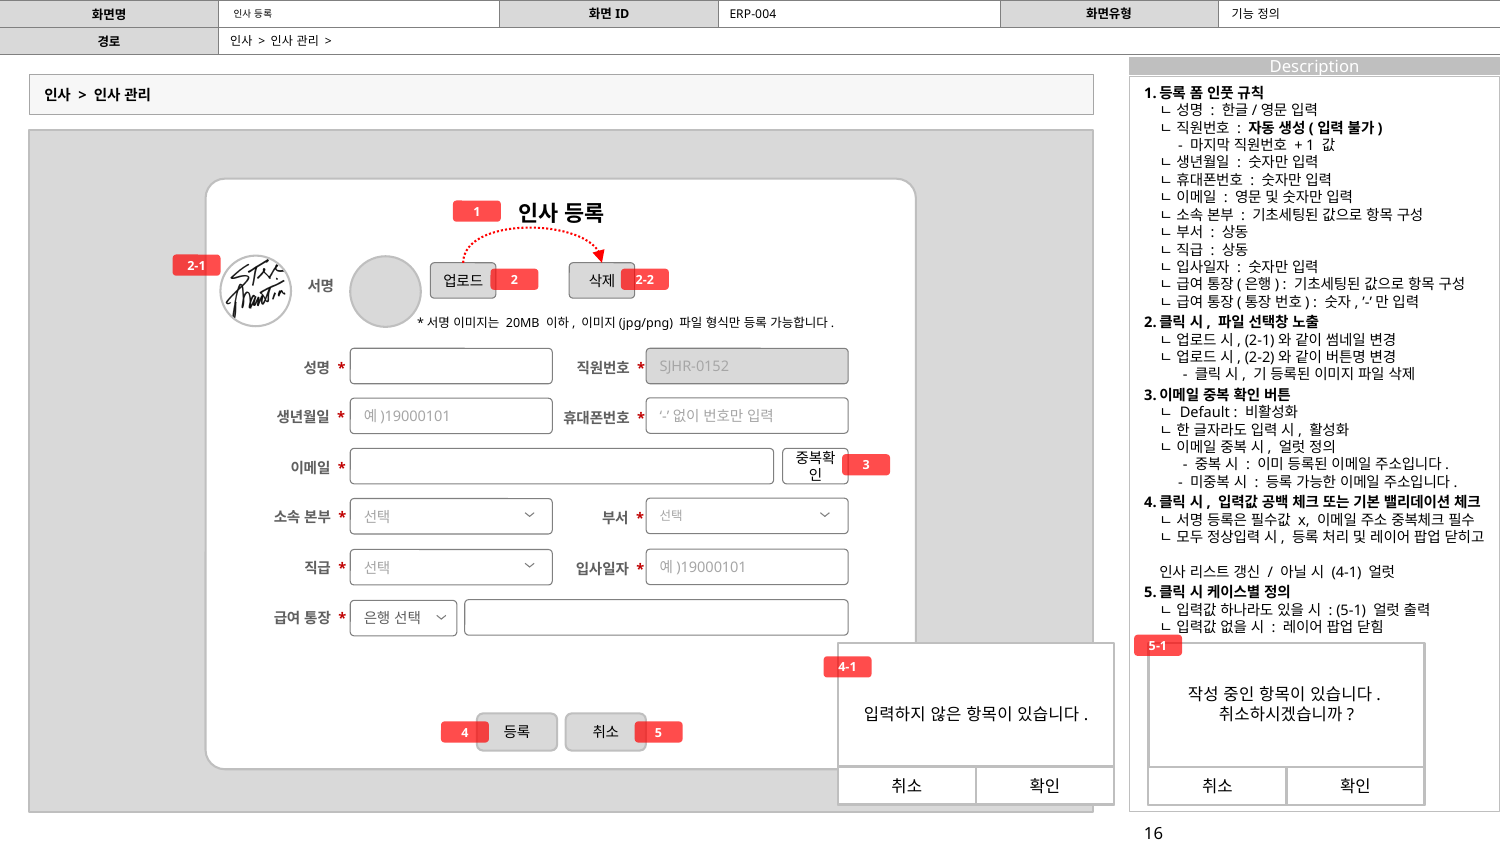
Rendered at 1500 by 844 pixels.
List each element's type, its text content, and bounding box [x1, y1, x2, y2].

text_box 선택 [644, 496, 851, 536]
text_box 예)19000101 [348, 396, 555, 436]
text_box [218, 253, 294, 329]
text_box [348, 446, 776, 486]
text_box 급여 통장 * [273, 604, 344, 627]
text_box 2-2 [618, 266, 671, 292]
text_box [820, 513, 830, 517]
title 인사 등록 [218, 0, 502, 27]
text_box 업로드 [428, 260, 498, 301]
list 기능 정의 [1219, 0, 1498, 27]
list 인사 > 인사 관리 > [218, 27, 1500, 55]
text_box 직급 * [304, 554, 347, 577]
text_box [348, 254, 423, 329]
text_box 휴대폰번호 * [563, 404, 646, 427]
text_box 선택 [348, 547, 555, 588]
text_box 삭제 [567, 260, 637, 301]
text_box 서명 [307, 272, 338, 295]
text_box 3 [840, 452, 893, 478]
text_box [476, 713, 647, 751]
text_box 선택 [348, 496, 555, 537]
text_box 부서 * [602, 504, 644, 527]
text_box 직원번호 * [576, 354, 646, 377]
text_box 4-1 [821, 654, 832, 680]
list ERP-004 [717, 0, 999, 27]
text_box [462, 597, 851, 638]
text_box 등록 폼 인풋 규칙 ㄴ 성명 : 한글/영문 입력 ㄴ 직원번호 : 자동 생성(입력 불가) - 마지막 직원번호 + 1 값 ㄴ 생년월일 : 숫자만 입력 ㄴ 휴대폰번호 : 숫자만 입력 ㄴ 이메일 : 영문 및 숫자만 입력 ㄴ 소속 본부 : 기초세팅된 값으로 항목 구성 ㄴ 부서 : 상동 ㄴ 직급 : 상동 ㄴ 입사일자 : 숫자만 입력 ㄴ 급여 통장(은행) : 기초세팅된 값으로 항목 구성 ㄴ 급여 통장(통장 번호) : 숫자, ’-’만 입력 클릭 시, 파일 선택창 노출 ㄴ 업로드 시, (2-1)와 같이 썸네일 변경 ㄴ 업로드 시, (2-2)와 같이 버튼명 변경 - 클릭 시, 기 등록된 이미지 파일 삭제 이메일 중복 확인 버튼 ㄴ Default : 비활성화 ㄴ 한 글자라도 입력 시, 활성화 ㄴ 이메일 중복 시, 얼럿 정의 - 중복 시 : 이미 등록된 이메일 주소입니다. - 미중복 시 : 등록 가능한 이메일 주소입니다. 클릭 시, 입력값 공백 체크 또는 기본 밸리데이션 체크 ㄴ 서명 등록은 필수값 x, 이메일 주소 중복체크 필수 ㄴ 모두 정상입력 시, 등록 처리 및 레이어 팝업 닫히고 인사 리스트 갱신 / 아닐 시 (4-1) 얼럿 클릭 시 케이스별 정의 ㄴ 입력값 하나라도 있을 시 : (5-1) 얼럿 출력 ㄴ 입력값 없을 시 : 레이어 팝업 닫힘 [1129, 76, 1500, 812]
text_box 1 [450, 198, 503, 224]
text_box SJHR-0152 [644, 346, 851, 386]
text_box 예)19000101 [644, 546, 851, 587]
text_box *서명 이미지는 20MB 이하, 이미지(jpg/png) 파일 형식만 등록 가능합니다. [402, 307, 531, 338]
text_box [1148, 642, 1425, 806]
text_box 입사일자 * [575, 555, 645, 578]
text_box 2-1 [170, 252, 223, 278]
text_box 인사 > 인사 관리 [27, 72, 1096, 117]
text_box 중복확인 [780, 446, 851, 486]
text_box 2 [488, 266, 527, 292]
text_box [349, 600, 458, 637]
text_box 4 [438, 719, 471, 745]
text_box 인사 등록 [454, 192, 670, 234]
text_box 성명 * [303, 354, 346, 377]
text_box 5 [652, 719, 685, 745]
text_box 생년월일 * [276, 403, 345, 425]
text_box 소속 본부 * [273, 503, 347, 526]
text_box ‘-’없이 번호만 입력 [644, 395, 851, 436]
text_box [203, 176, 918, 772]
text_box 5-1 [1131, 632, 1185, 658]
text_box *서명 이미지는 20MB 이하, 이미지(jpg/png) 파일 형식만 등록 가능합니다. [536, 307, 849, 338]
text_box [348, 346, 555, 386]
text_box 이메일 * [290, 455, 346, 477]
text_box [837, 642, 1115, 805]
text_box [27, 128, 1095, 814]
